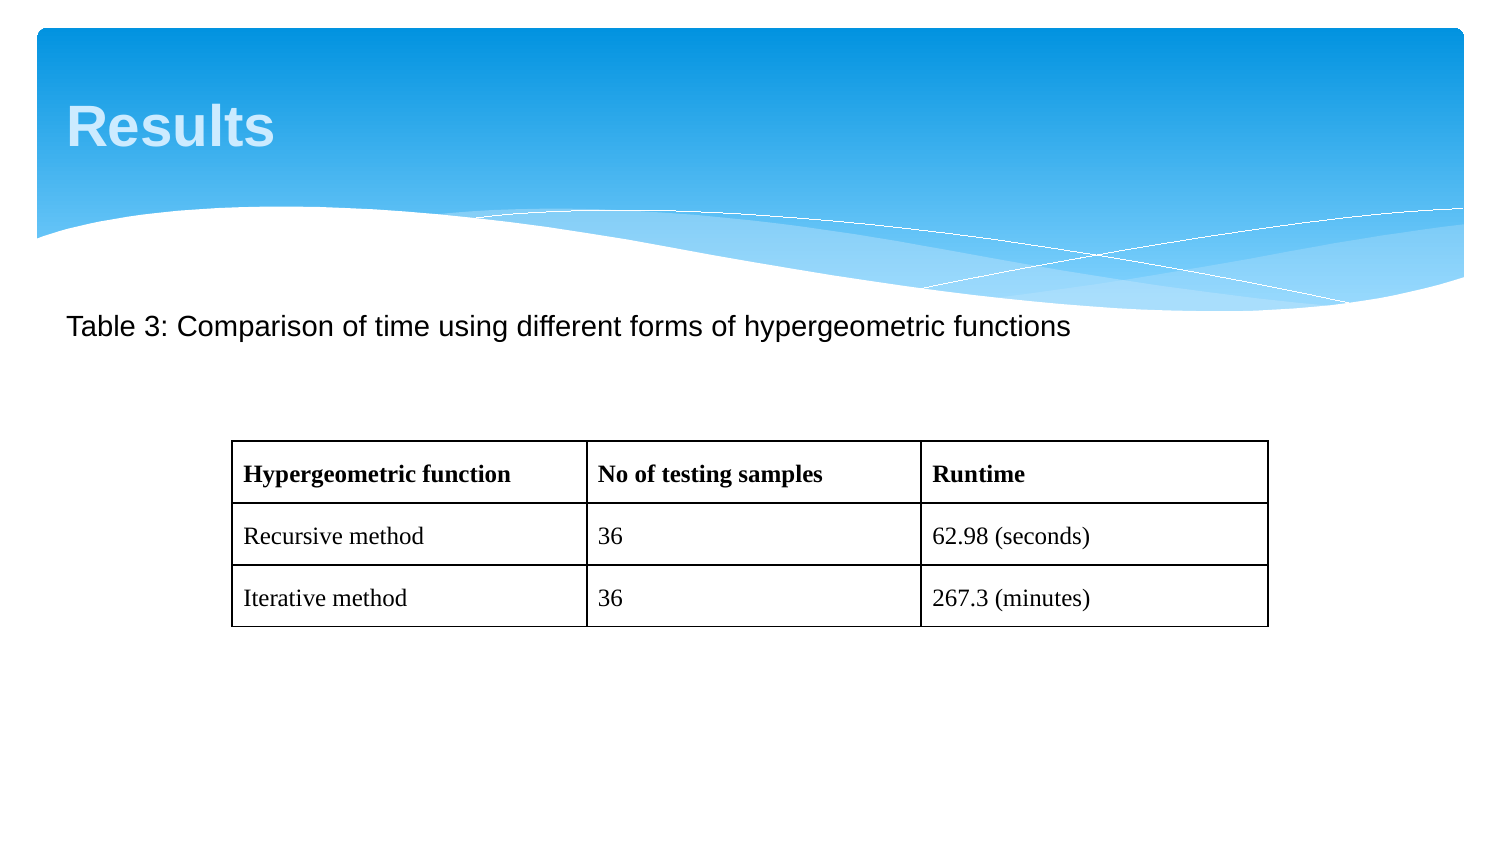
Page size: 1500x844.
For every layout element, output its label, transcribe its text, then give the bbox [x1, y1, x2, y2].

table_header Hypergeometric function [233, 442, 586, 502]
table_cell Recursive method [233, 504, 586, 564]
table_header No of testing samples [588, 442, 920, 502]
table_cell 36 [588, 504, 920, 564]
table_cell Iterative method [233, 566, 586, 626]
list Table 3: Comparison of time using different forms of hypergeometric functions [51, 286, 1449, 741]
table_cell 62.98 (seconds) [922, 504, 1267, 564]
table_header Runtime [922, 442, 1267, 502]
title Results [51, 72, 1449, 167]
table_cell 267.3 (minutes) [922, 566, 1267, 626]
table_cell 36 [588, 566, 920, 626]
